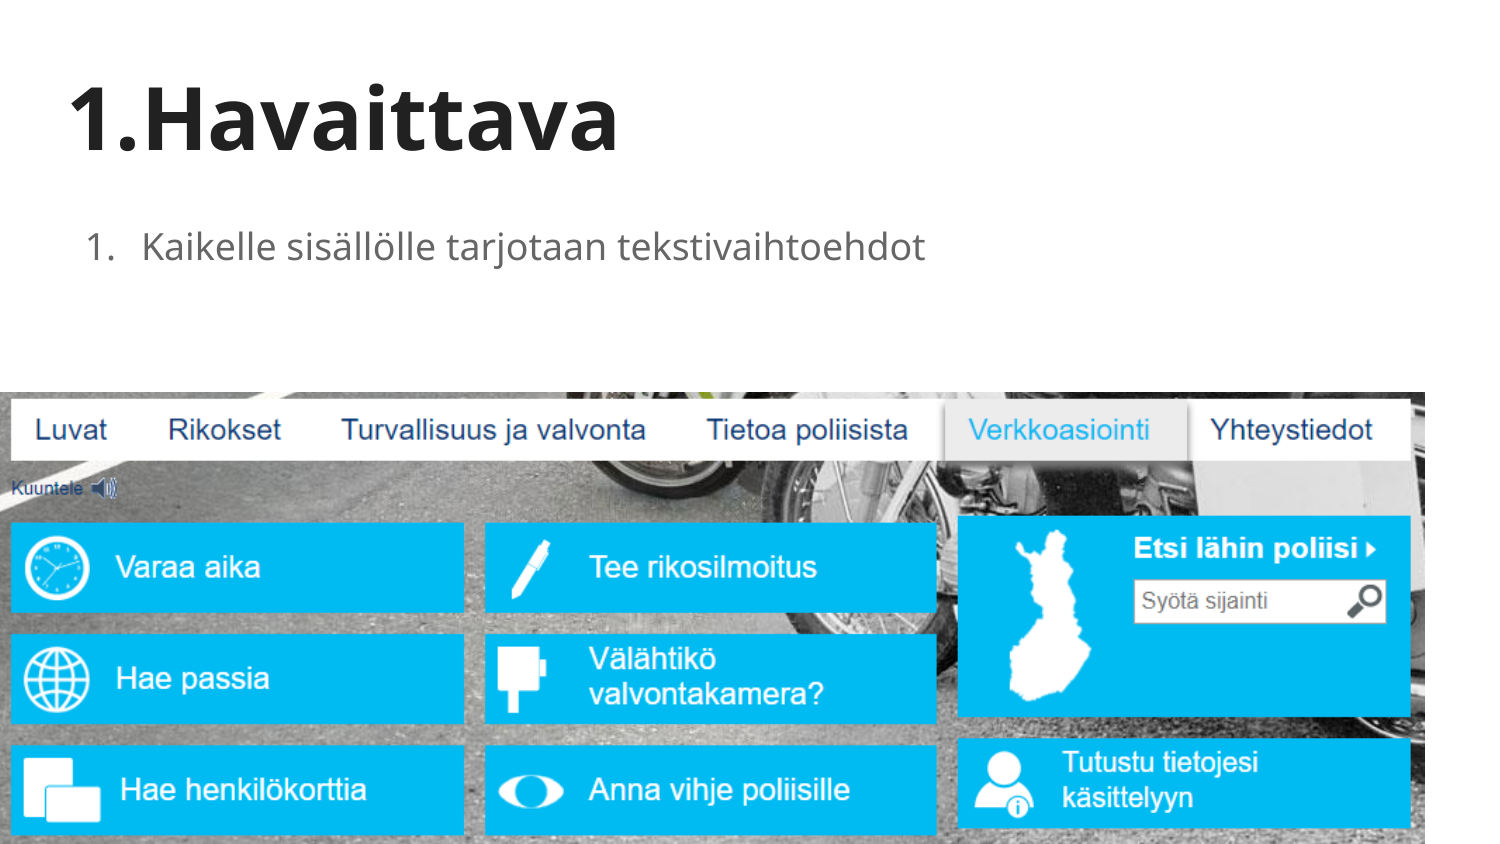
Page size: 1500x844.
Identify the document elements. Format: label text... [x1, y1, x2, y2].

picture [0, 391, 1425, 844]
title Havaittava [51, 48, 1449, 180]
list Kaikelle sisällölle tarjotaan tekstivaihtoehdot [51, 201, 1449, 750]
